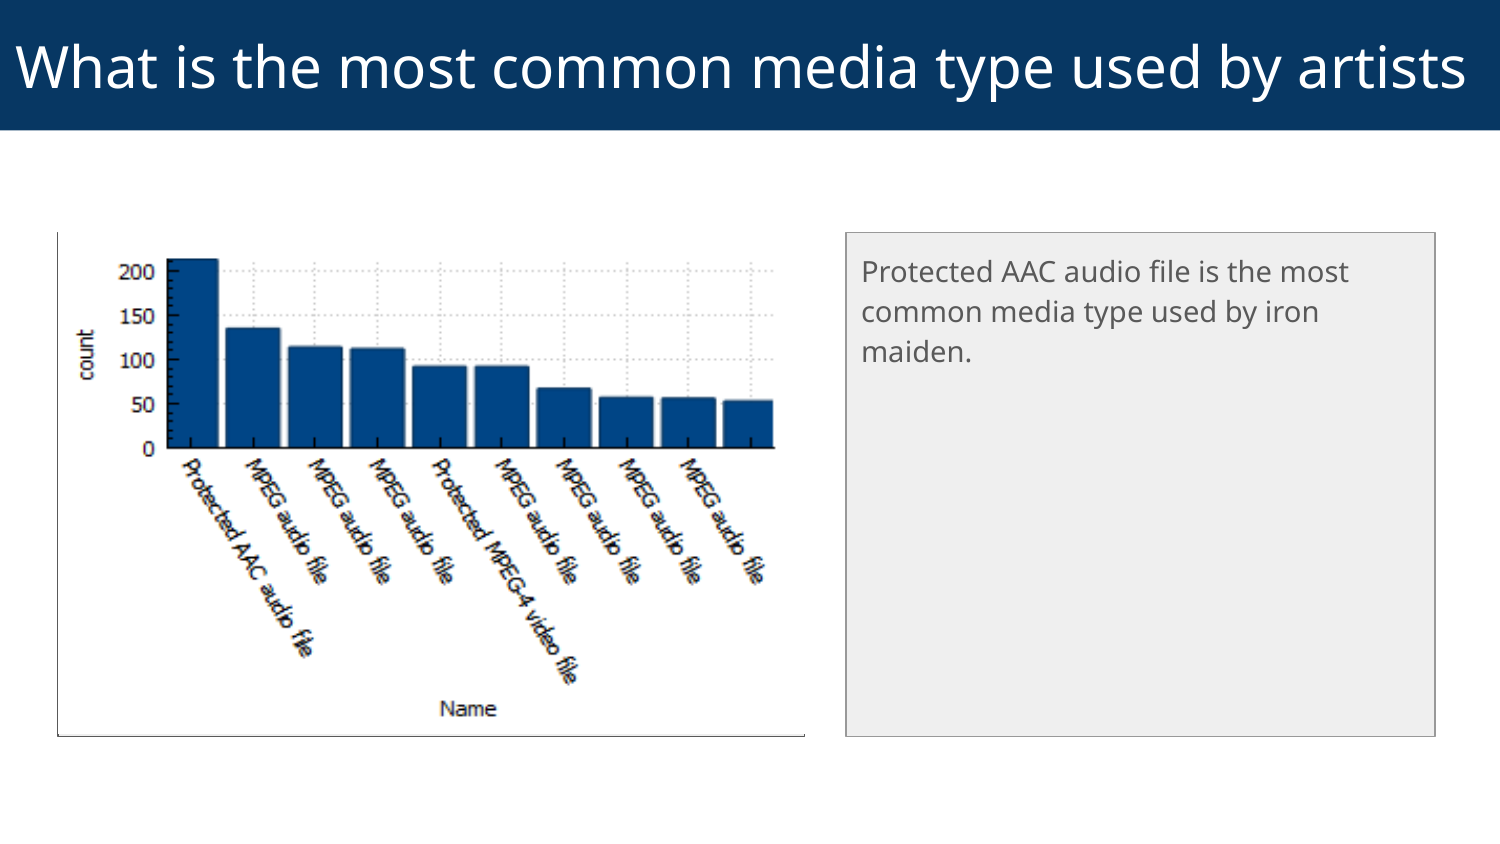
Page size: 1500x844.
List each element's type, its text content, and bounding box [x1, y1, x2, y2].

list Protected AAC audio file is the most common media type used by iron maiden. [846, 232, 1436, 737]
title What is the most common media type used by artists [0, 0, 1500, 131]
picture [57, 232, 805, 735]
